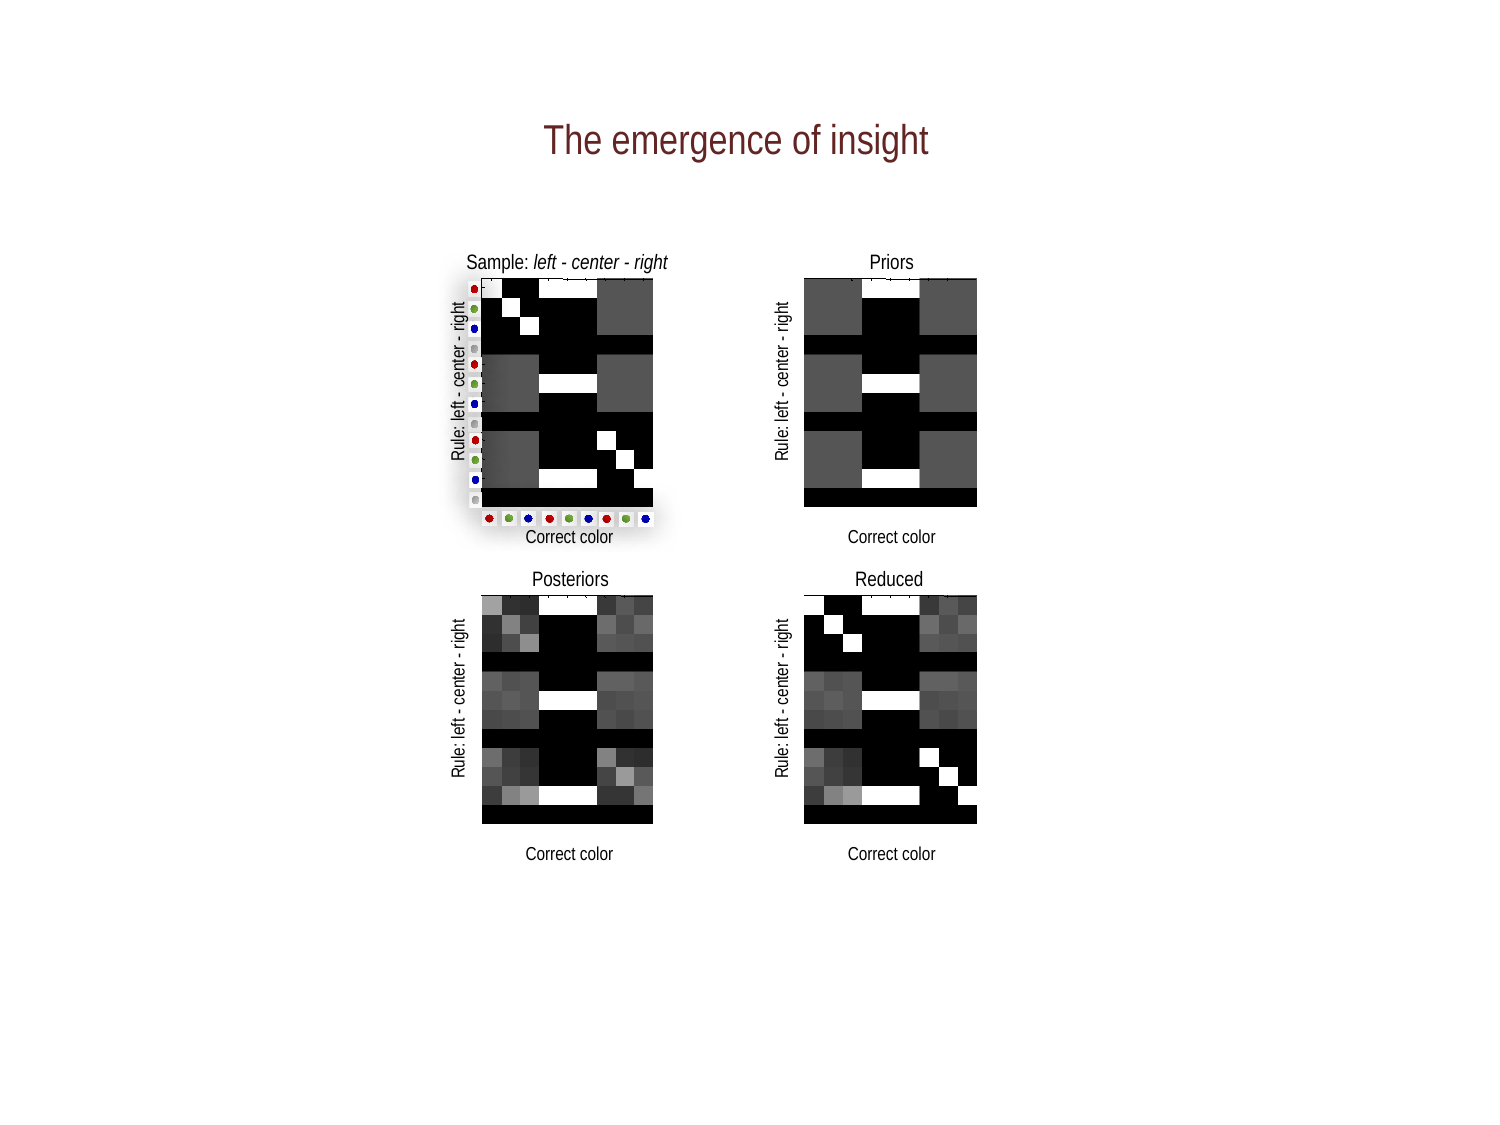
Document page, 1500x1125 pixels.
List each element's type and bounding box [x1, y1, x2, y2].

text_box [445, 248, 977, 548]
text_box [445, 565, 977, 865]
text_box [528, 105, 944, 171]
